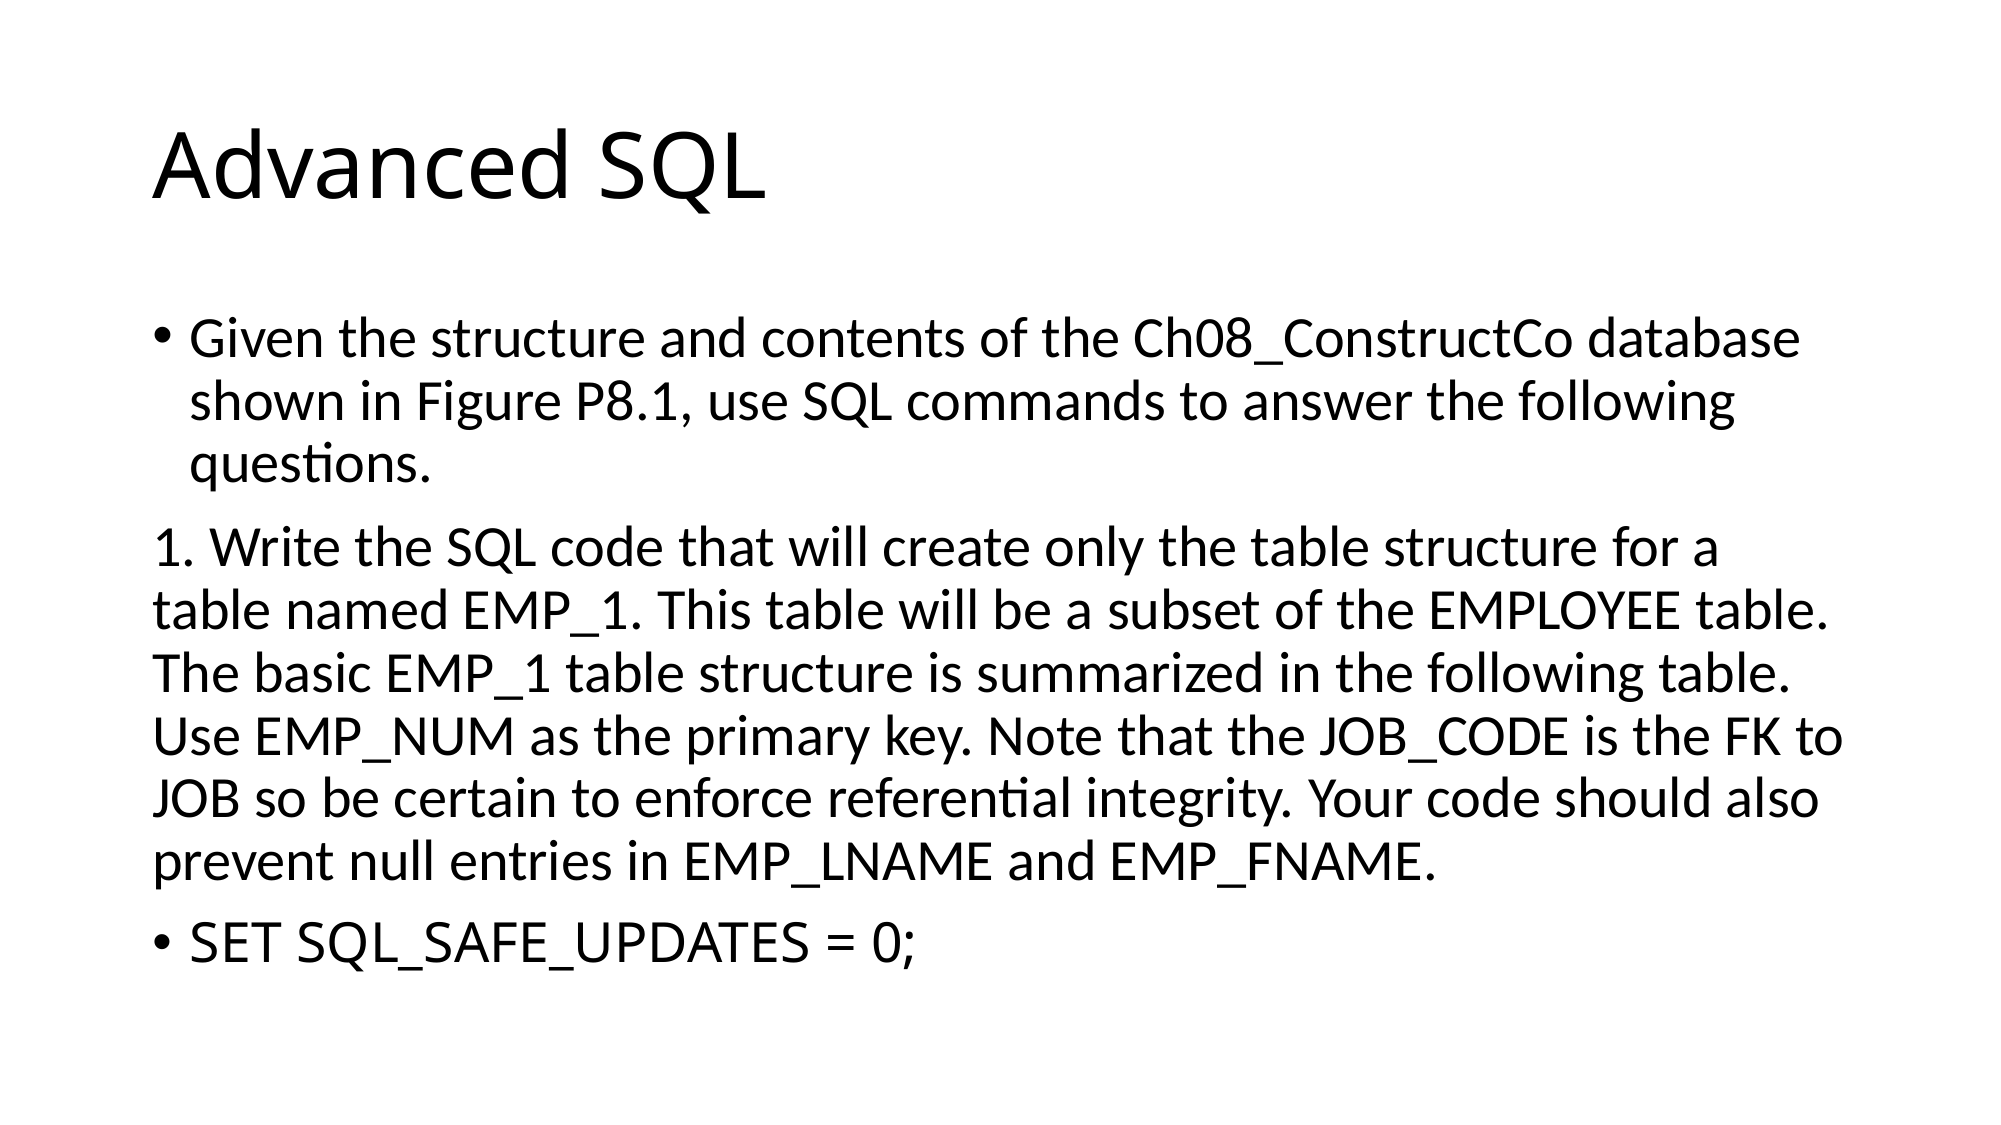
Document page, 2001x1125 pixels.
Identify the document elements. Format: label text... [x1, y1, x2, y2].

list Given the structure and contents of the Ch08_ConstructCo database shown in Figure P8.1, use SQL commands to answer the following questions. 1. Write the SQL code that will create only the table structure for a table named EMP_1. This table will be a subset of the EMPLOYEE table. The basic EMP_1 table structure is summarized in the following table. Use EMP_NUM as the primary key. Note that the JOB_CODE is the FK to JOB so be certain to enforce referential integrity. Your code should also prevent null entries in EMP_LNAME and EMP_FNAME. SET SQL_SAFE_UPDATES = 0; [137, 299, 1863, 1014]
title Advanced SQL [137, 59, 1863, 278]
